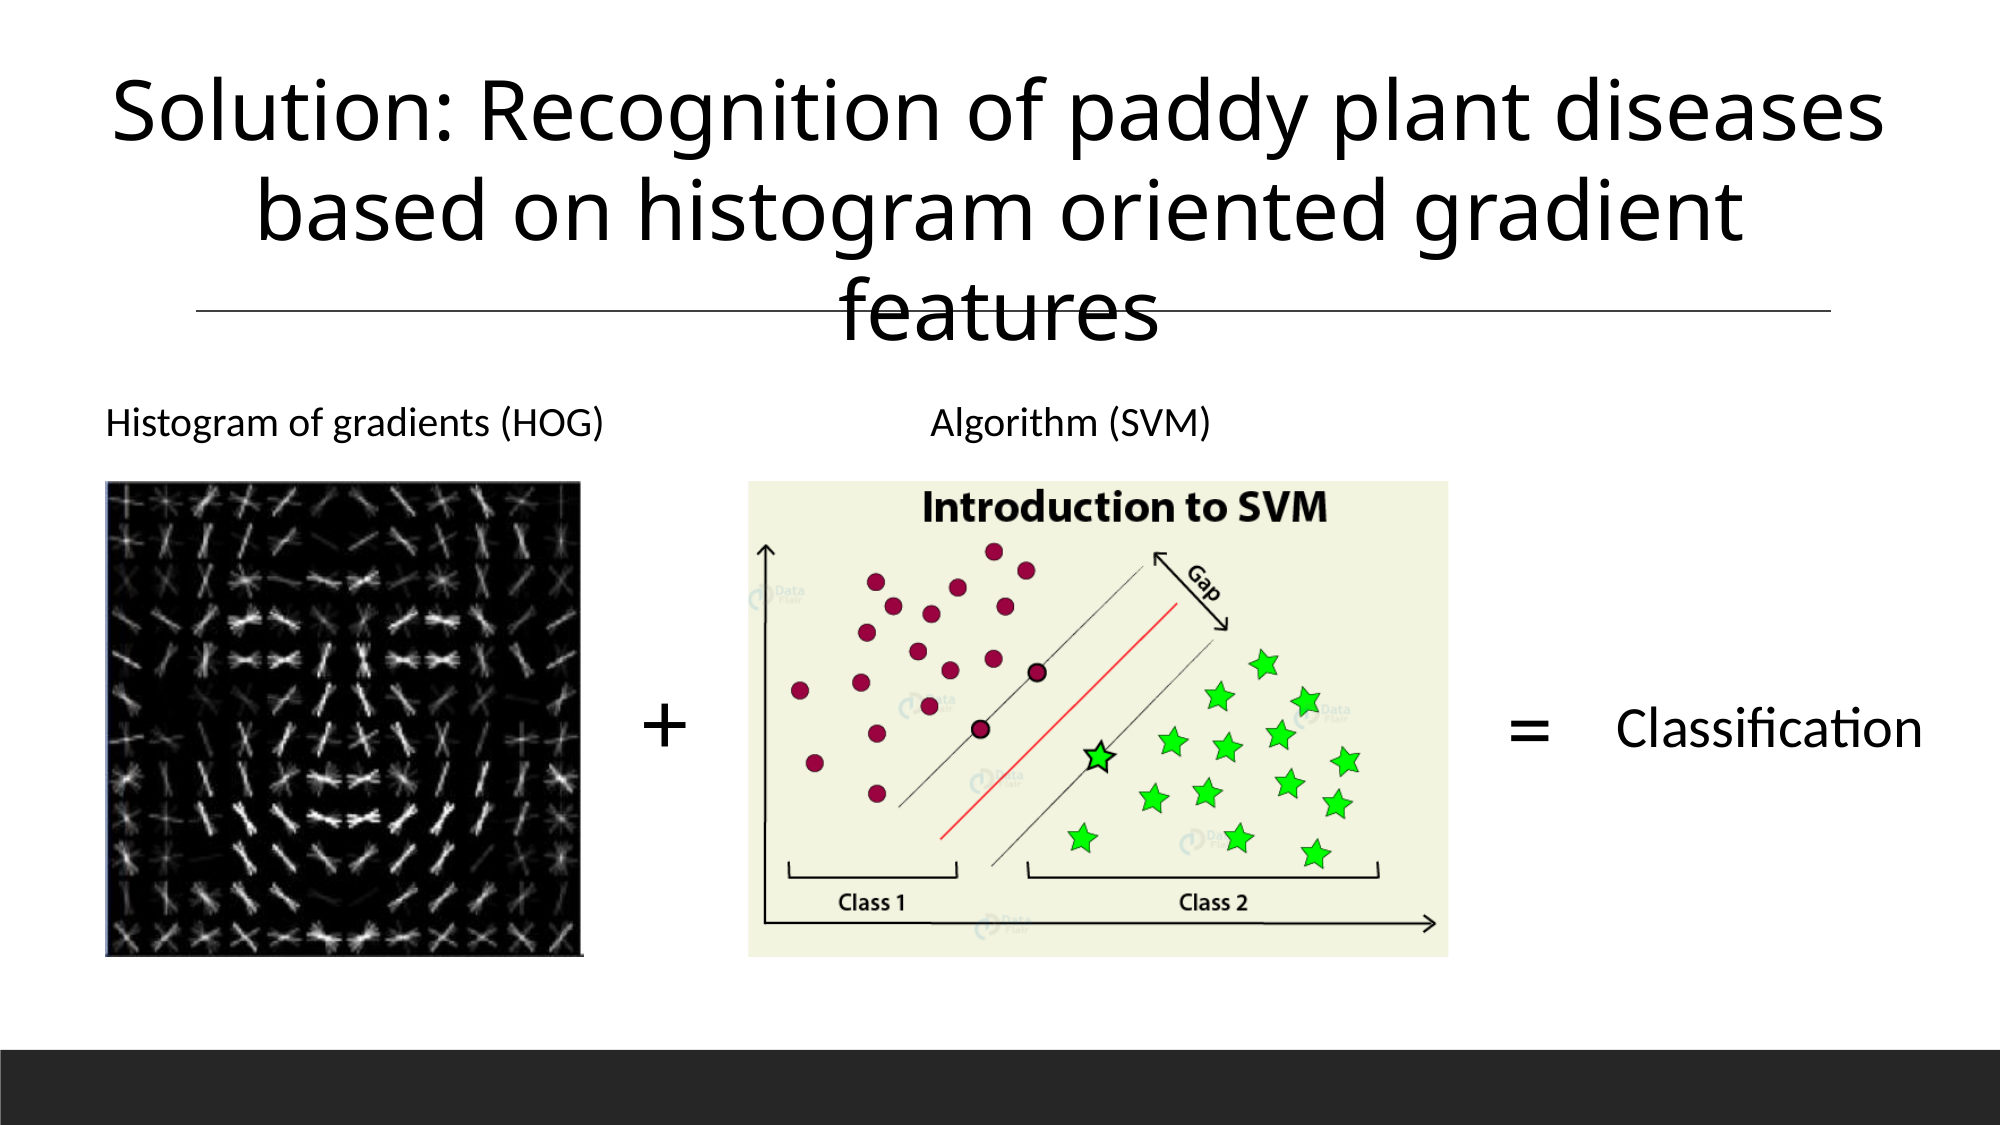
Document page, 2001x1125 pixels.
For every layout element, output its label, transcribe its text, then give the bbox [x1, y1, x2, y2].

text_box + [628, 655, 704, 781]
text_box Histogram of gradients (HOG) [90, 387, 621, 453]
text_box Classification [1602, 681, 1939, 767]
text_box = [1493, 661, 1569, 787]
picture [747, 480, 1449, 957]
picture [104, 480, 584, 957]
text_box Algorithm (SVM) [915, 387, 1228, 453]
text_box Solution: Recognition of paddy plant diseases based on histogram oriented gradient features [93, 49, 1907, 365]
